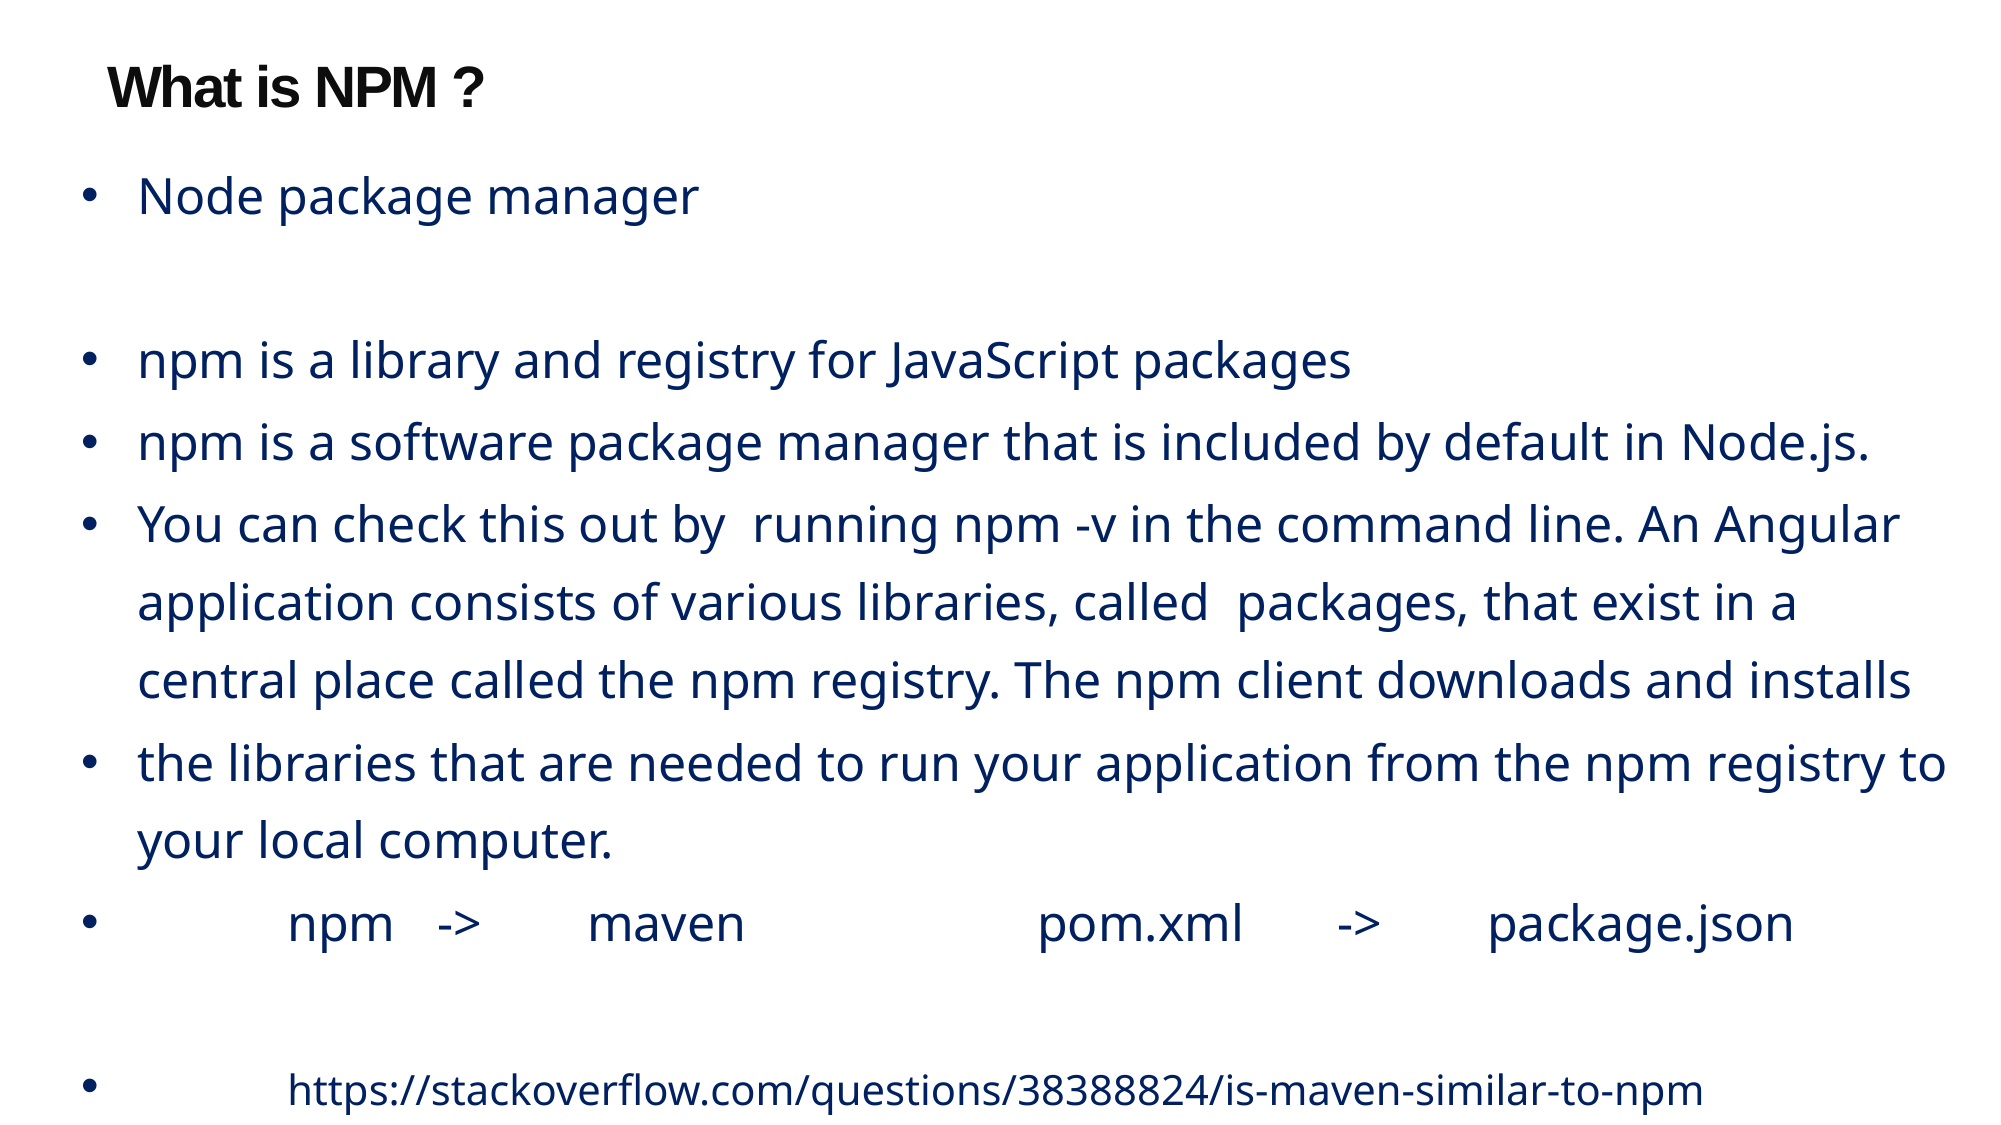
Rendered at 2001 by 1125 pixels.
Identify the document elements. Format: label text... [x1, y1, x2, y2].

text_box Node package manager npm is a library and registry for JavaScript packages npm is a software package manager that is included by default in Node.js. You can check this out by running npm -v in the command line. An Angular application consists of various libraries, called packages, that exist in a central place called the npm registry. The npm client downloads and installs the libraries that are needed to run your application from the npm registry to your local computer. npm -> maven pom.xml -> package.json https://stackoverflow.com/questions/38388824/is-maven-similar-to-npm [81, 146, 1974, 1116]
text_box What is NPM ? [107, 48, 712, 119]
